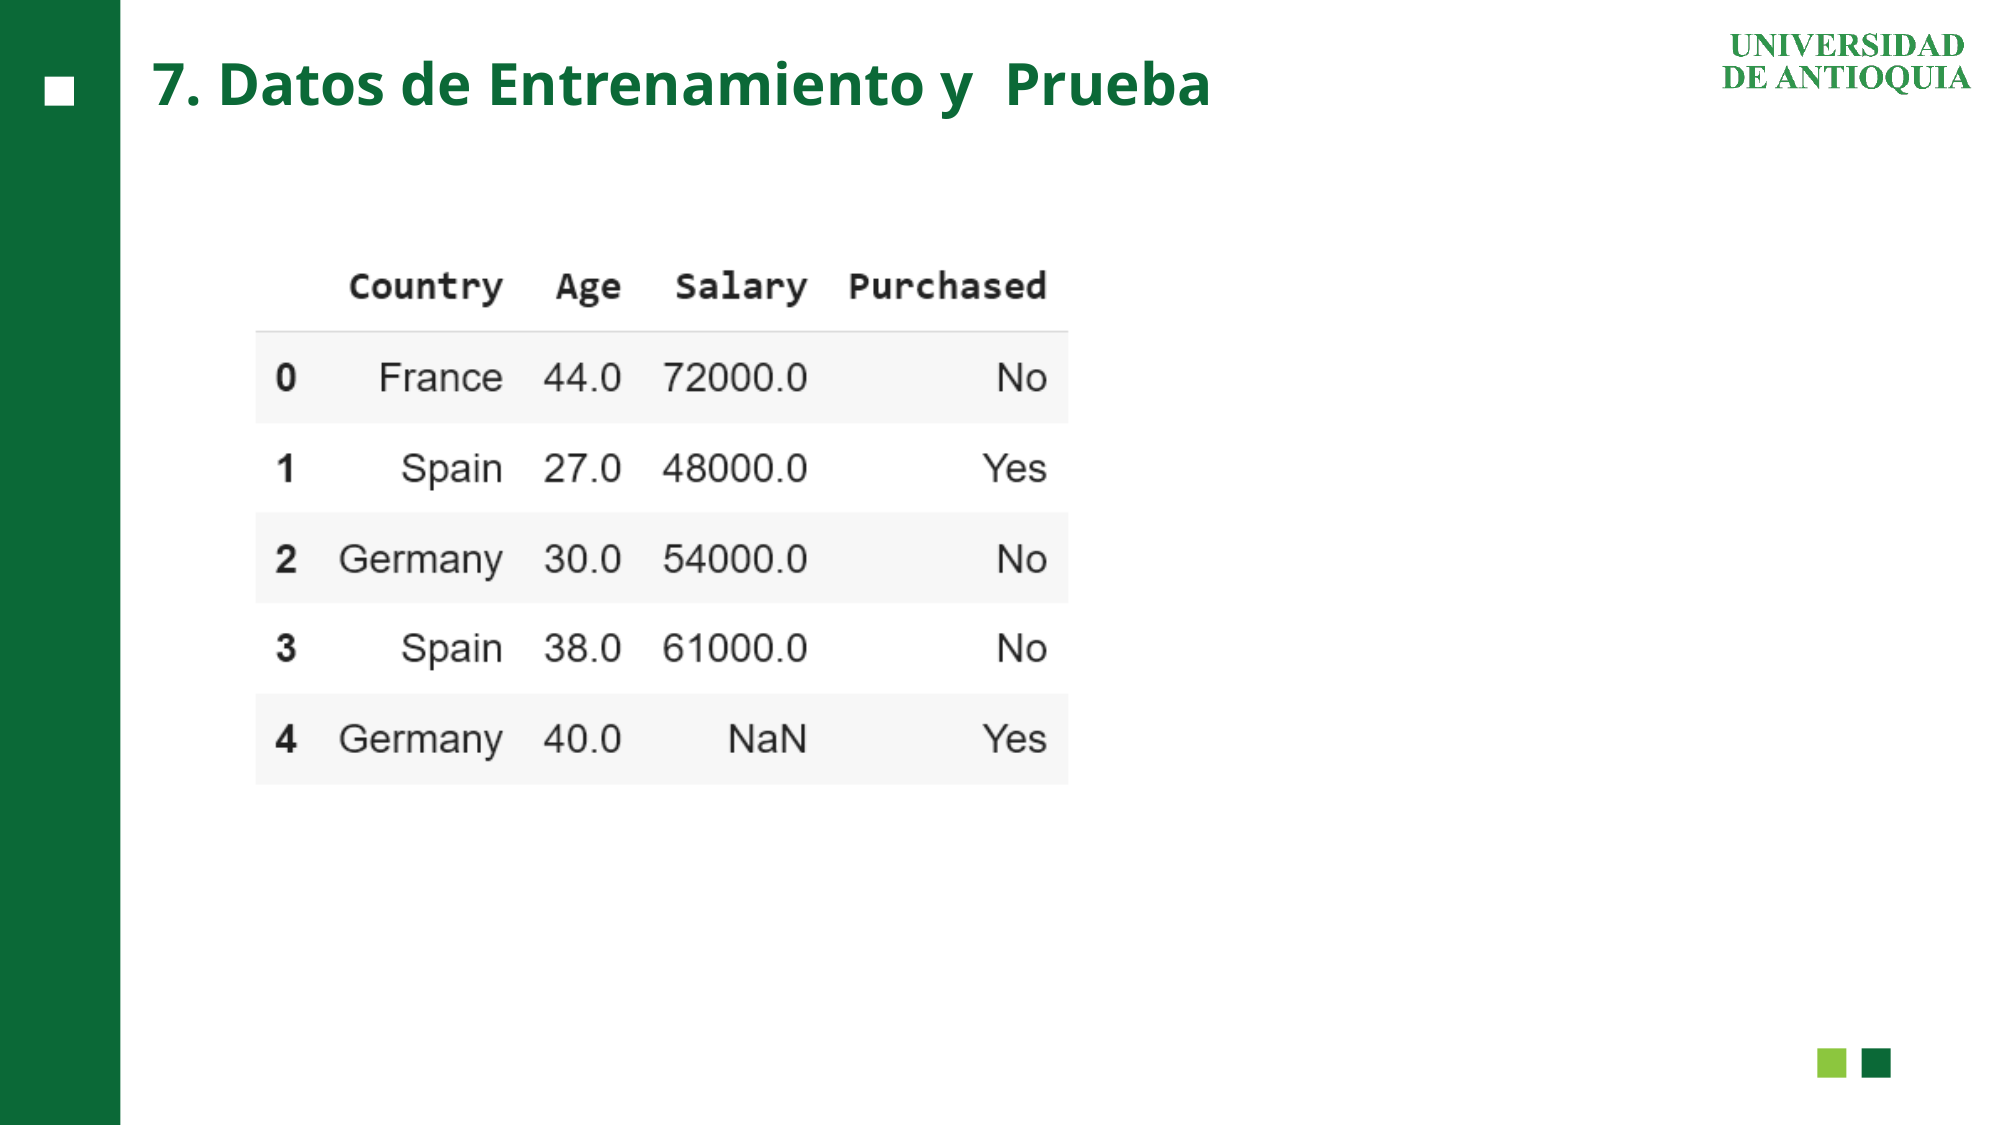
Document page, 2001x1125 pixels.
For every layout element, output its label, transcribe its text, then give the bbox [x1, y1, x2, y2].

picture [1704, 16, 1989, 106]
text_box [1861, 1048, 1891, 1078]
picture [241, 237, 1092, 796]
text_box [44, 76, 74, 106]
text_box [1817, 1048, 1847, 1078]
title 7. Datos de Entrenamiento y Prueba [137, 16, 1499, 157]
text_box [0, 0, 121, 1125]
